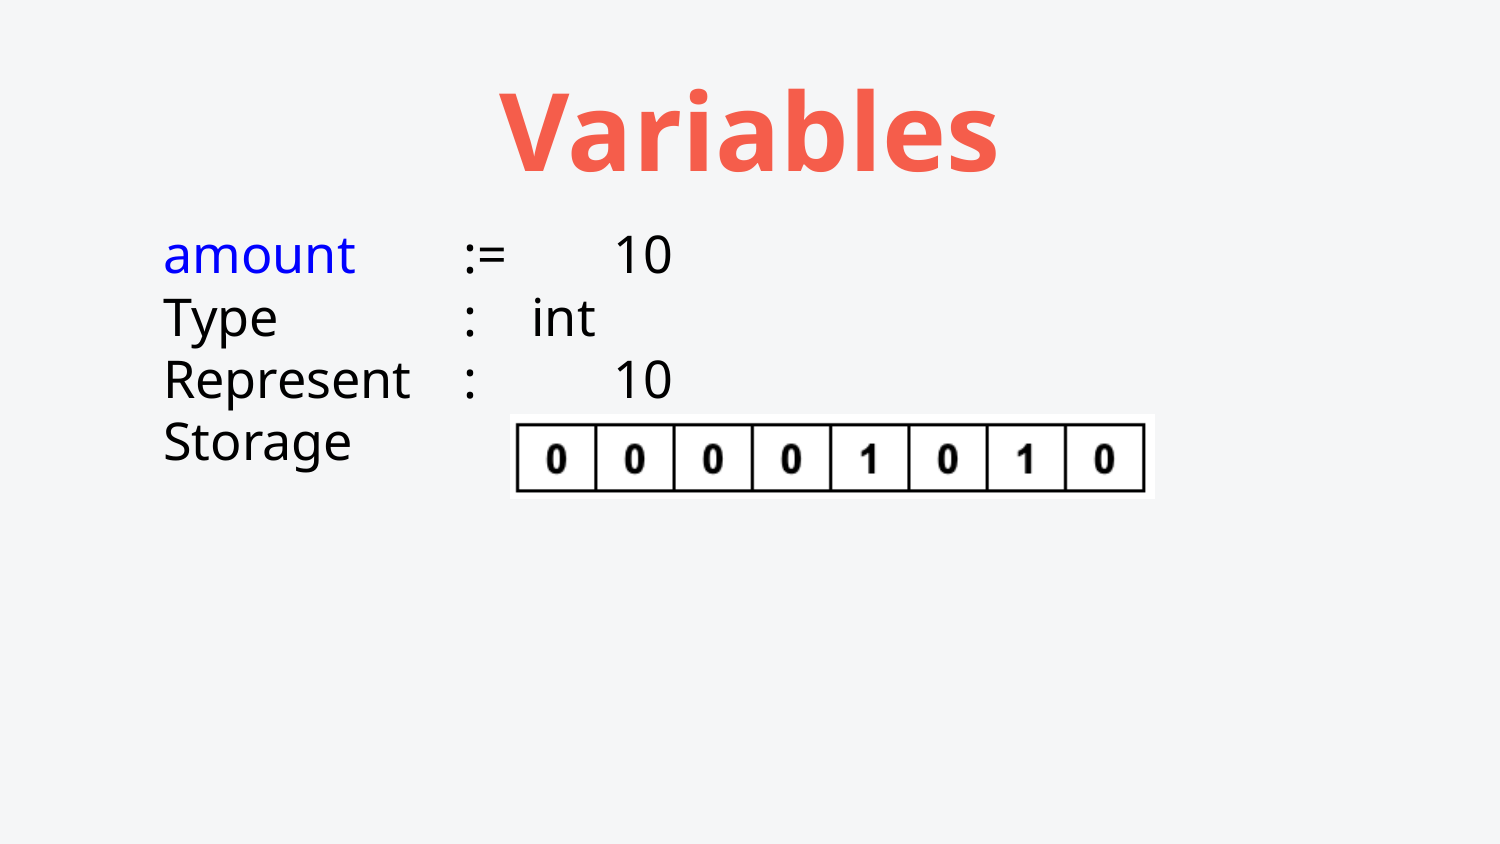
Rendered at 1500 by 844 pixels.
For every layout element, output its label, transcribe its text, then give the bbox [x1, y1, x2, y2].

picture [510, 414, 1155, 500]
title Variables [146, 65, 1354, 199]
text_box amount := 10 Type : int Represent : 10 Storage : [148, 206, 1372, 547]
